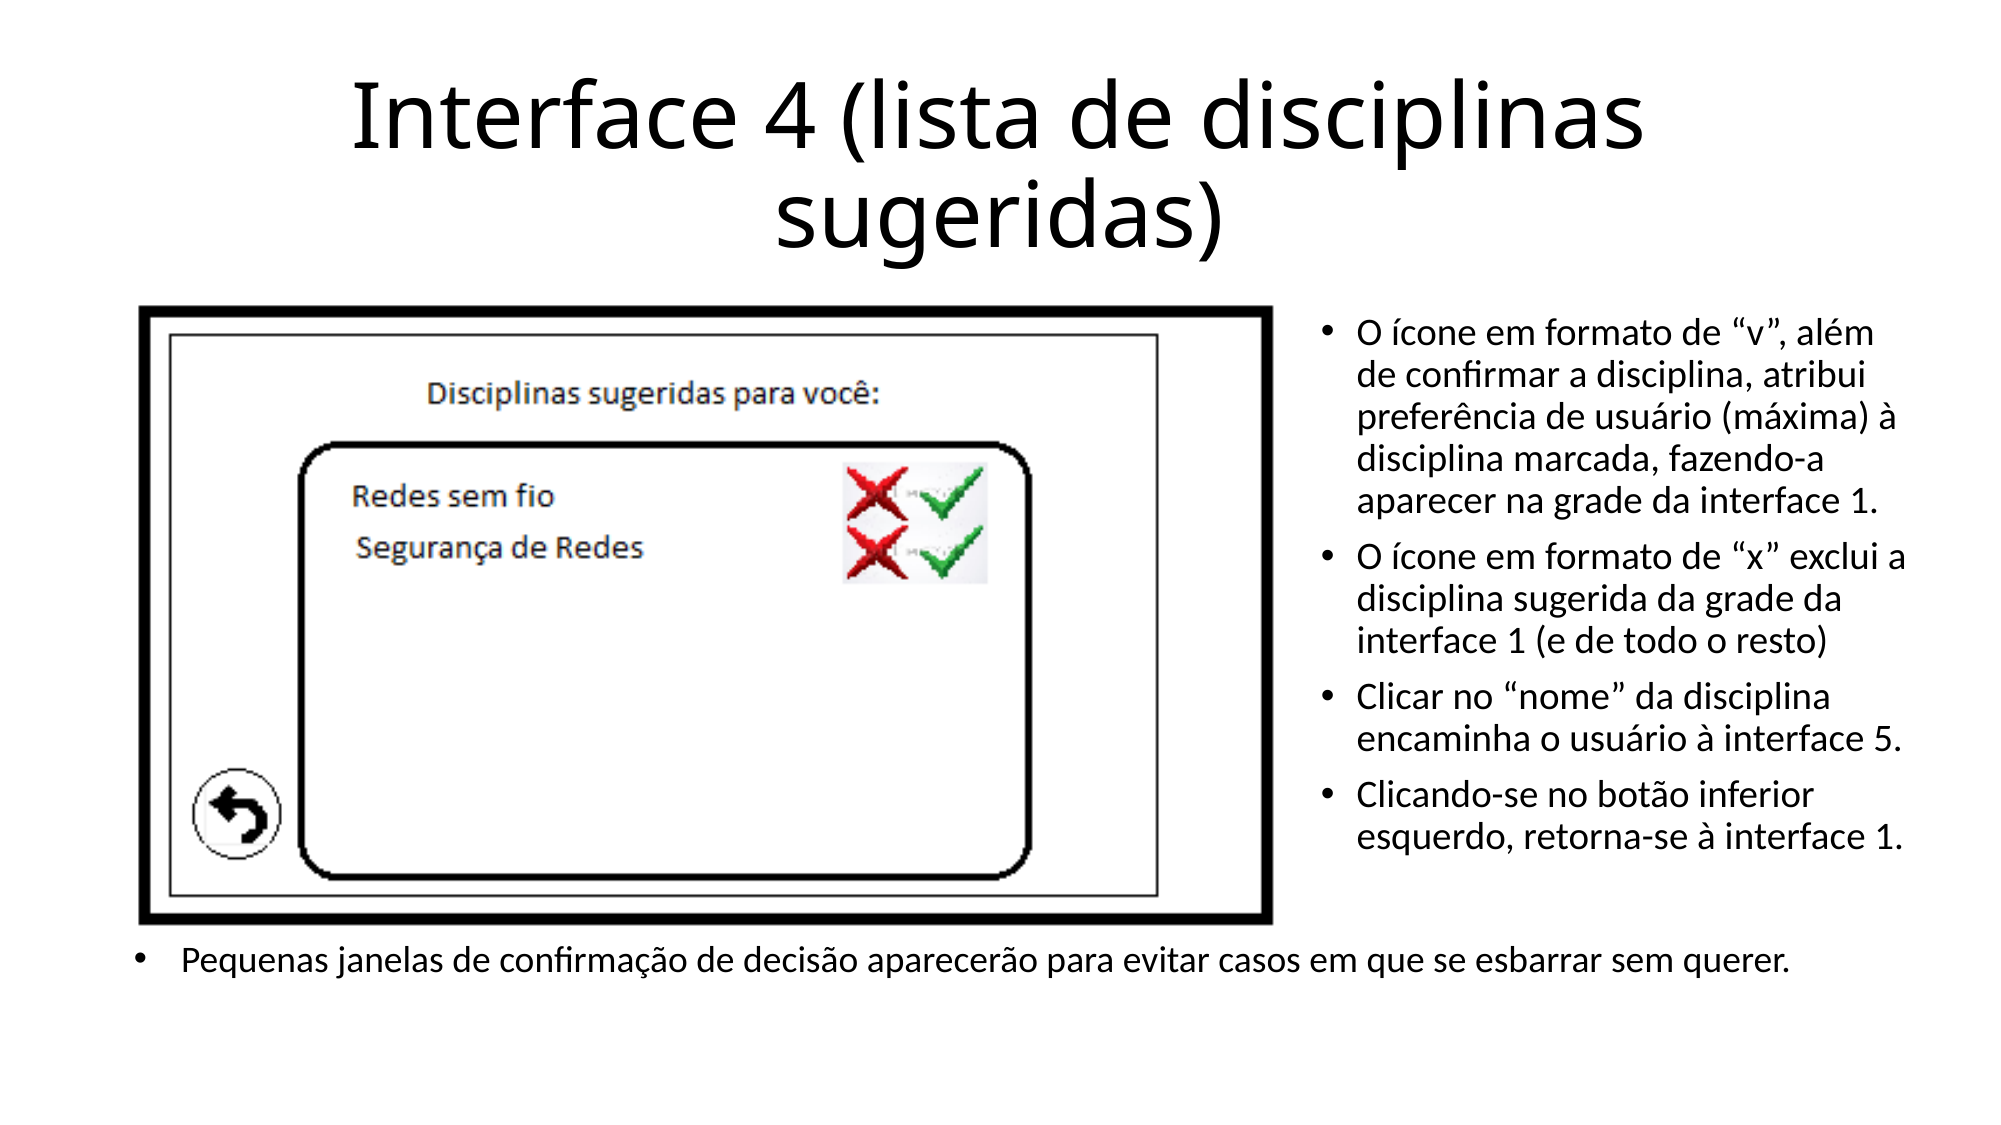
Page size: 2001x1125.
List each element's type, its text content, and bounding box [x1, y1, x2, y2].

text_box Pequenas janelas de confirmação de decisão aparecerão para evitar casos em que se esbarrar sem querer. [119, 928, 1916, 988]
picture [137, 304, 1276, 929]
list O ícone em formato de “v”, além de confirmar a disciplina, atribui preferência de usuário (máxima) à disciplina marcada, fazendo-a aparecer na grade da interface 1. O ícone em formato de “x” exclui a disciplina sugerida da grade da interface 1 (e de todo o resto) Clicar no “nome” da disciplina encaminha o usuário à interface 5. Clicando-se no botão inferior esquerdo, retorna-se à interface 1. [1305, 304, 1934, 929]
title Interface 4 (lista de disciplinas sugeridas) [137, 59, 1863, 278]
